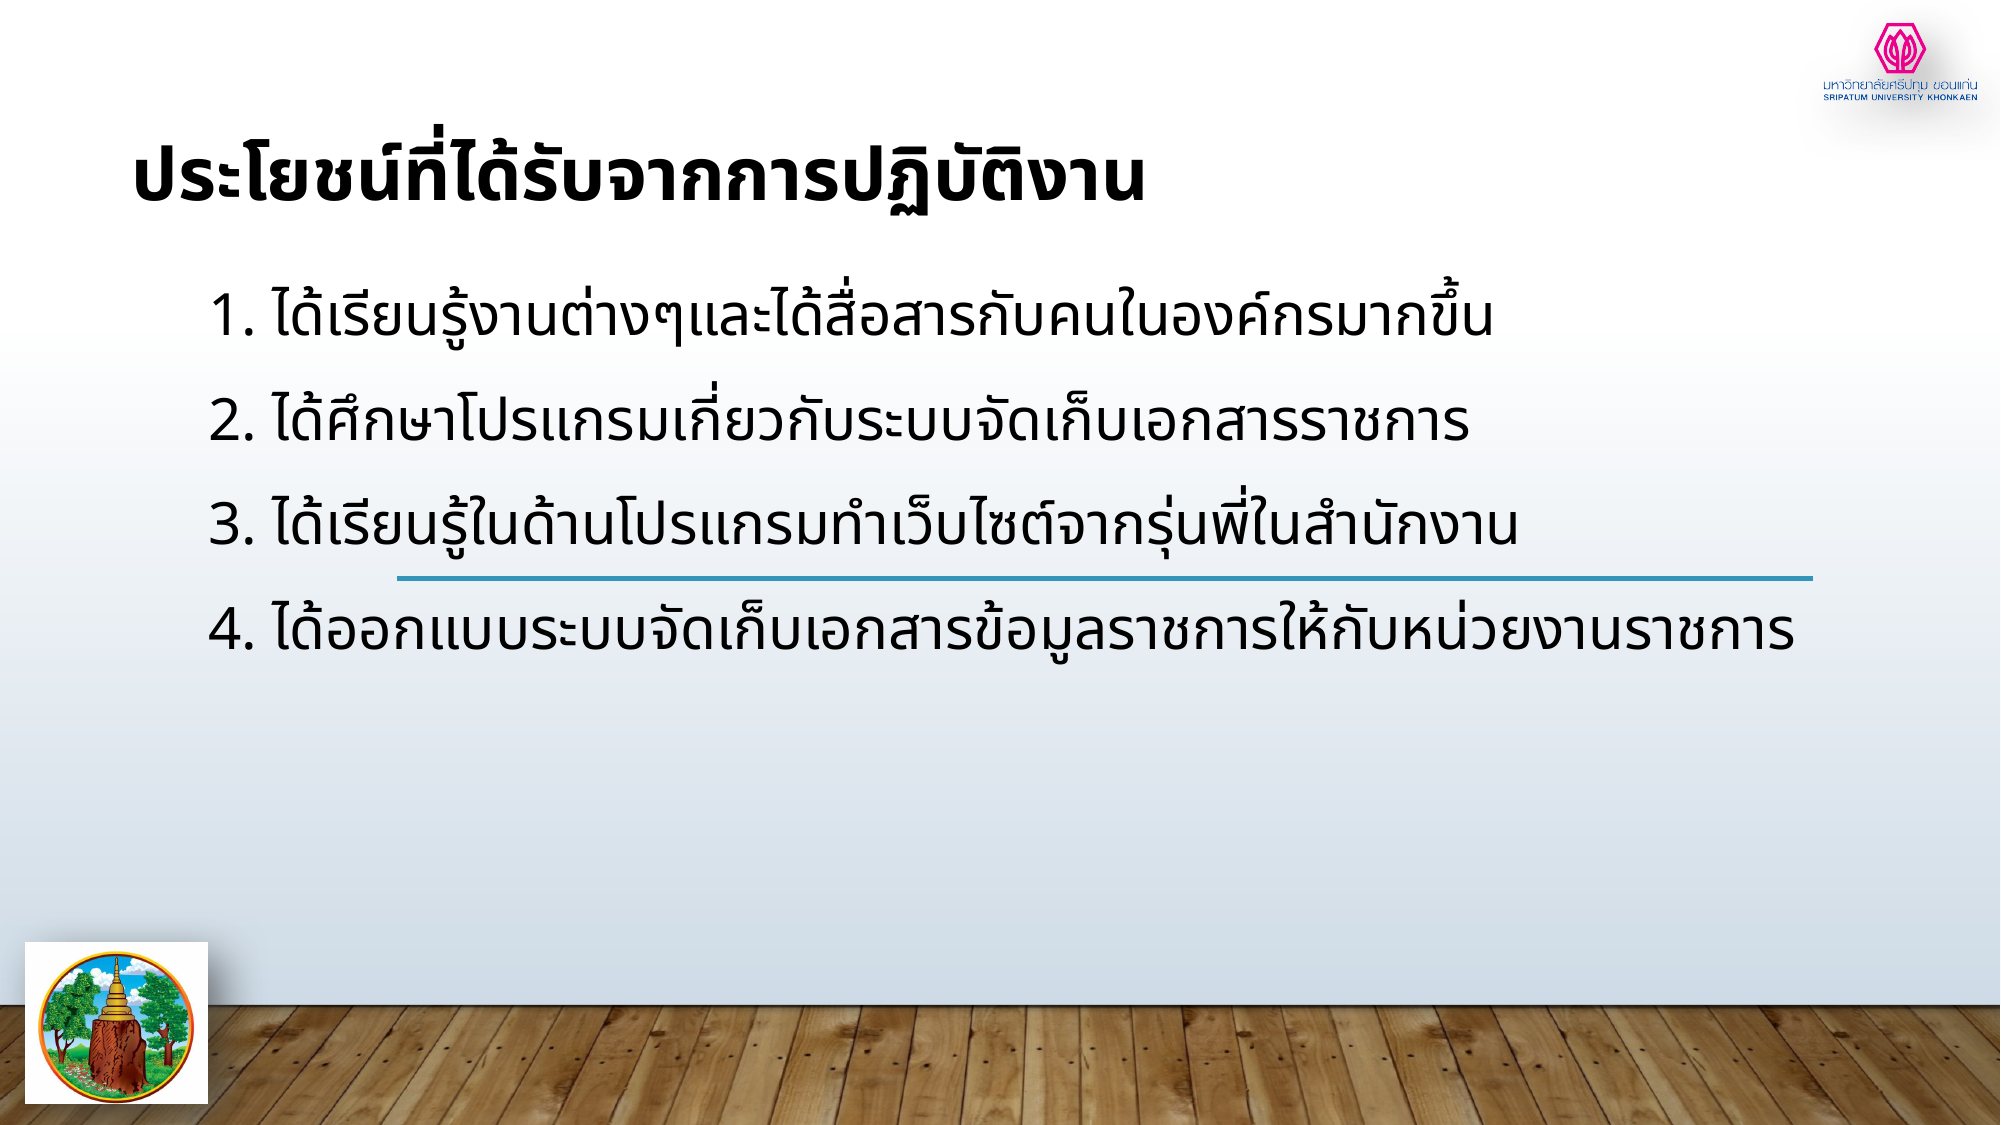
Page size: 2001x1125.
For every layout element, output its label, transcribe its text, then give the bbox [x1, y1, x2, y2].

picture [1819, 16, 1980, 109]
subtitle 1. ได้เรียนรู้งานต่างๆและได้สื่อสารกับคนในองค์กรมากขึ้น 2. ได้ศึกษาโปรแกรมเกี่ยวกับระบบจัดเก็บเอกสารราชการ 3. ได้เรียนรู้ในด้านโปรแกรมทำเว็บไซต์จากรุ่นพี่ในสำนักงาน 4. ได้ออกแบบระบบจัดเก็บเอกสารข้อมูลราชการให้กับหน่วยงานราชการ [193, 248, 1834, 1085]
title ประโยชน์ที่ได้รับจากการปฏิบัติงาน [116, 82, 1274, 217]
picture [0, 941, 2000, 1125]
